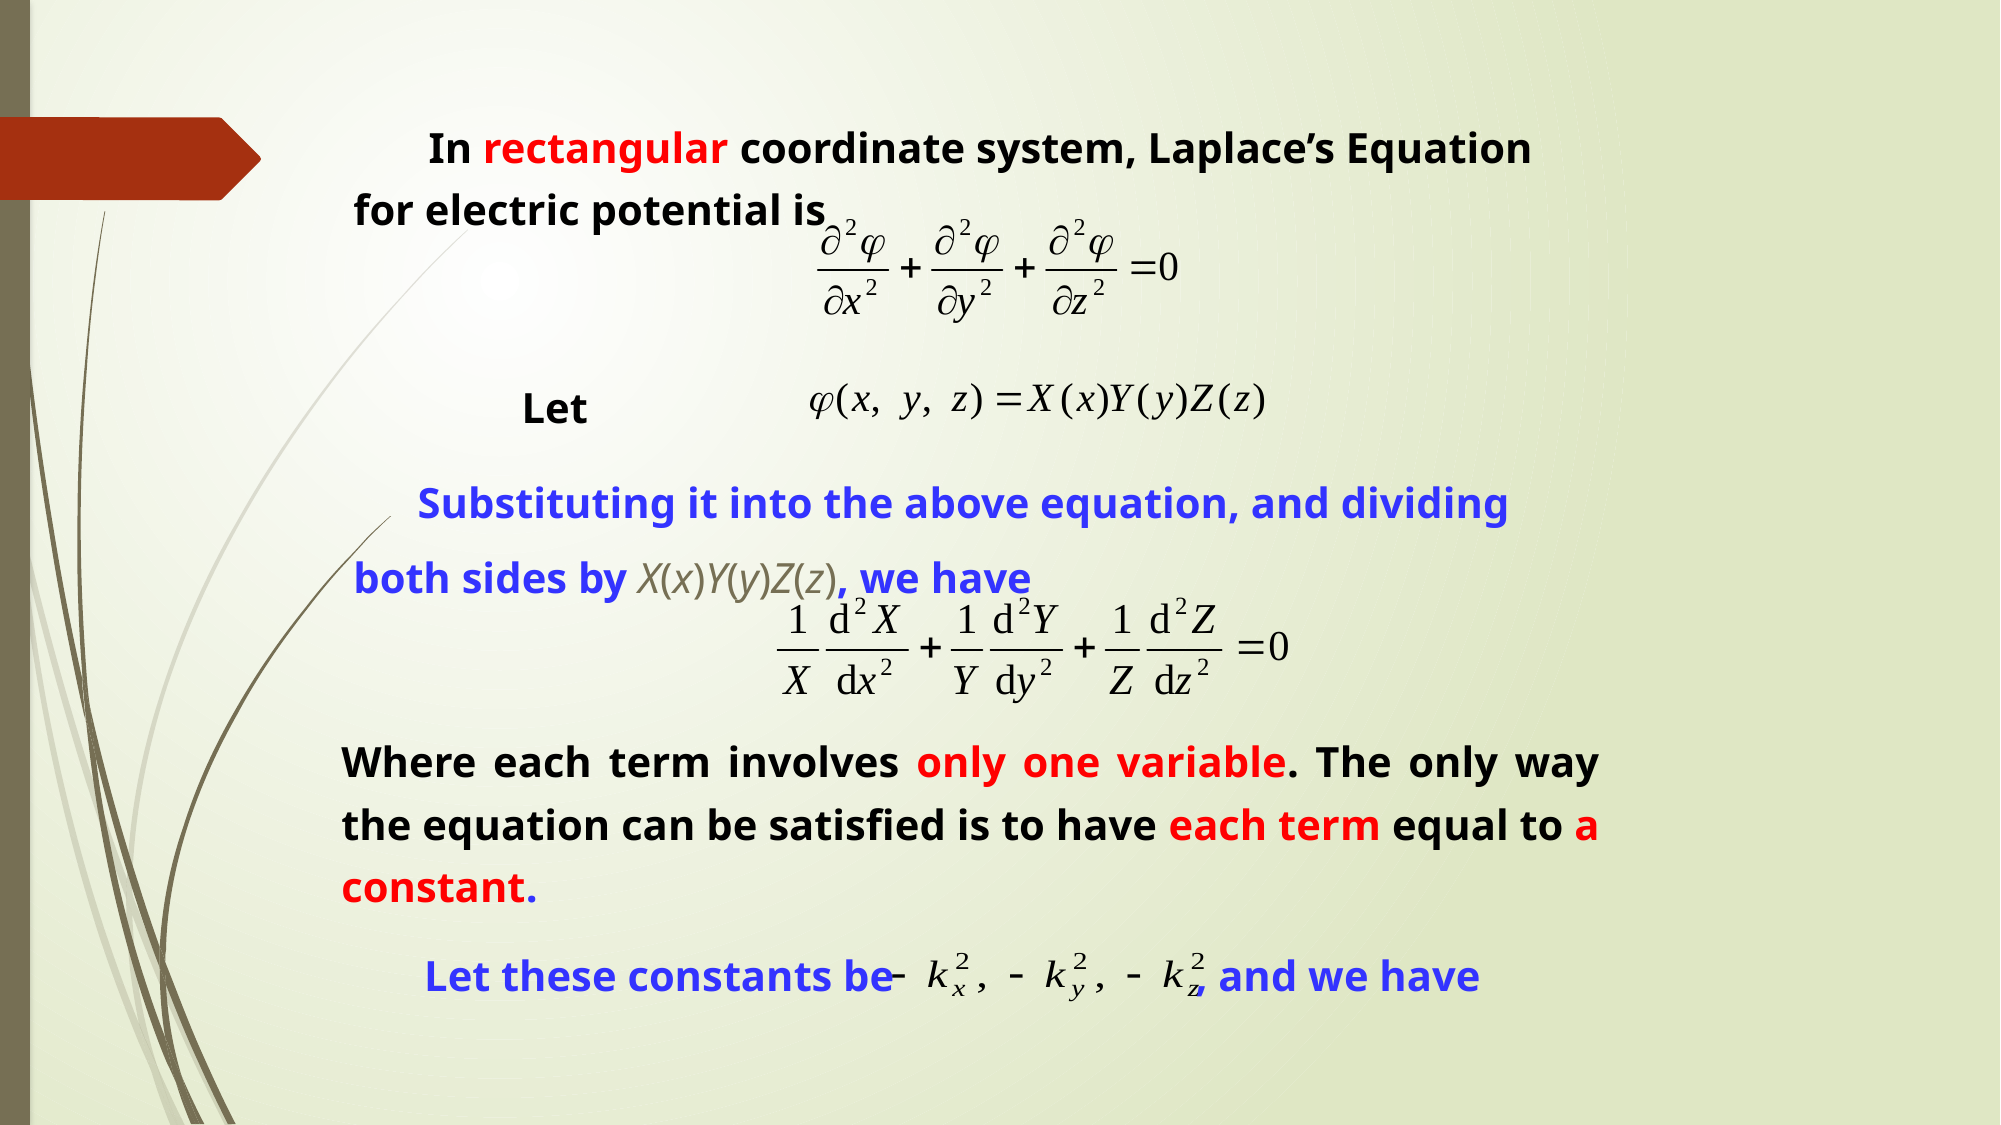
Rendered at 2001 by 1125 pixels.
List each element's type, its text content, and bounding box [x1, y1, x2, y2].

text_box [506, 349, 1272, 441]
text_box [769, 585, 1296, 715]
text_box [810, 207, 1187, 333]
text_box In rectangular coordinate system, Laplace’s Equation for electric potential is [338, 101, 1614, 242]
text_box Substituting it into the above equation, and dividing both sides by X(x)Y(y)Z(z), we have [338, 444, 1601, 609]
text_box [409, 930, 1544, 1012]
text_box Where each term involves only one variable. The only way the equation can be satisfied is to have each term equal to a constant. [326, 716, 1615, 919]
